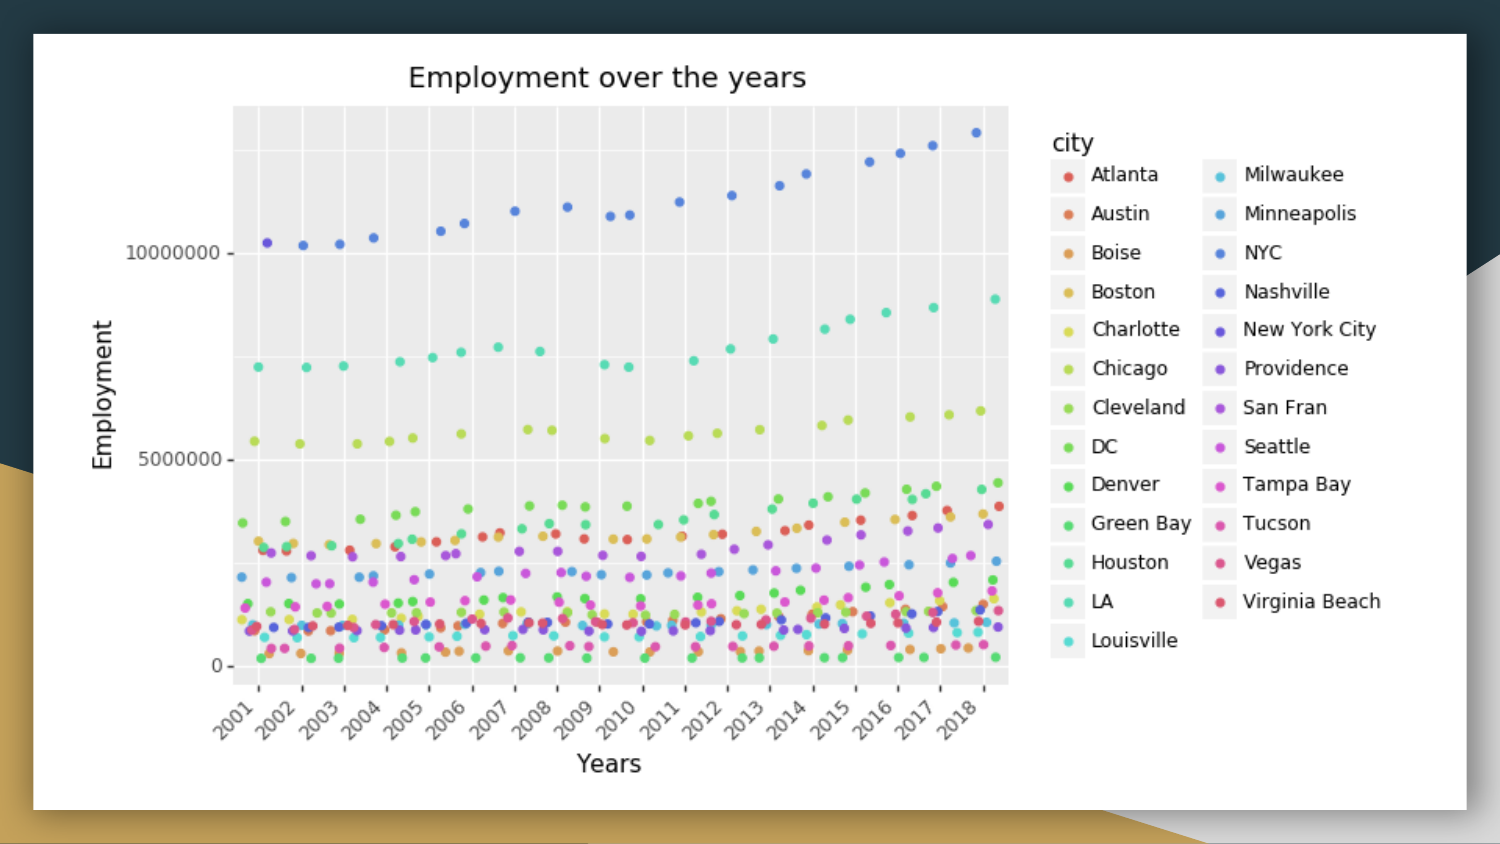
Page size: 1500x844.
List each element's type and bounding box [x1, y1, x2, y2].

picture [77, 50, 1423, 794]
